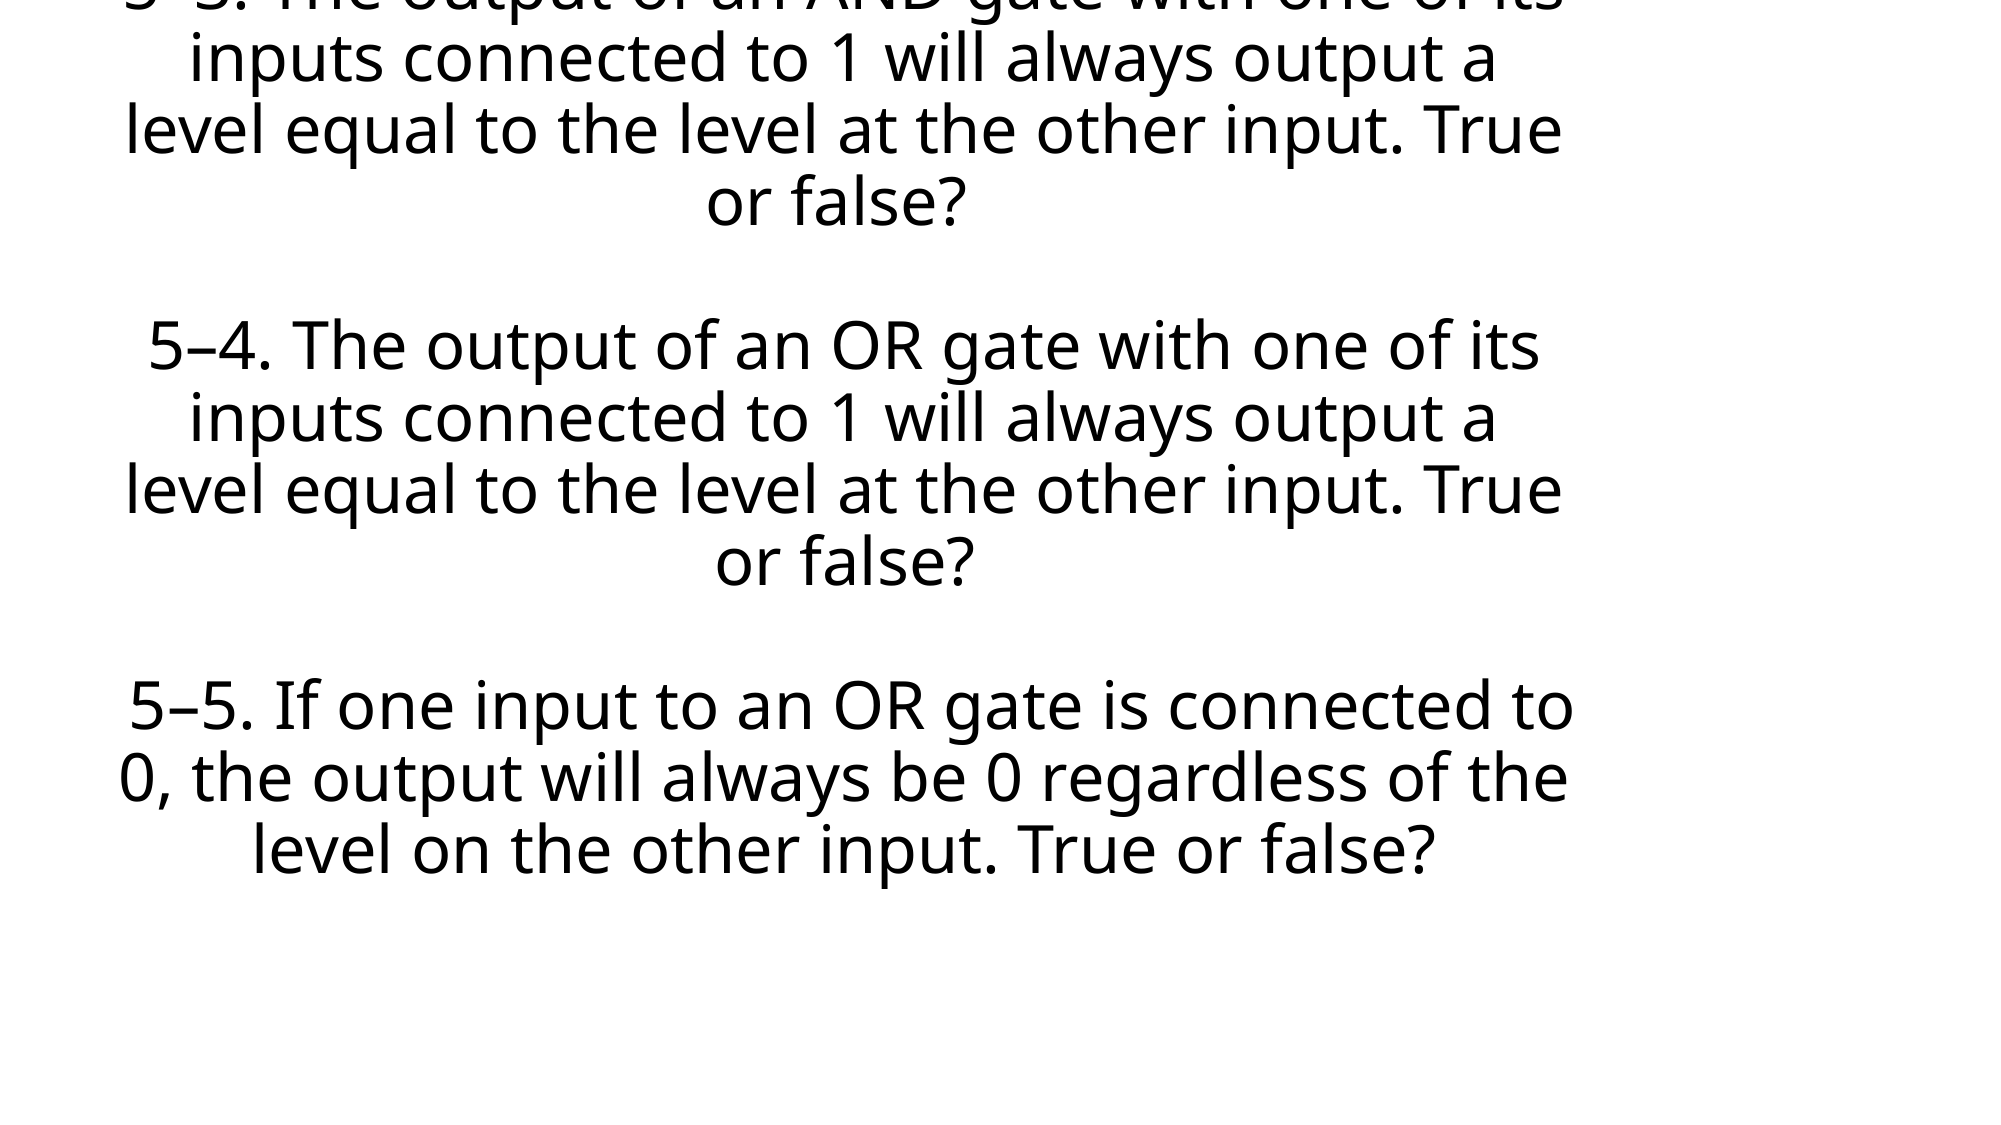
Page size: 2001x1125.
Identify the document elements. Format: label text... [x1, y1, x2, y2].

title 5–3. The output of an AND gate with one of its inputs connected to 1 will always output a level equal to the level at the other input. True or false? 5–4. The output of an OR gate with one of its inputs connected to 1 will always output a level equal to the level at the other input. True or false? 5–5. If one input to an OR gate is connected to 0, the output will always be 0 regardless of the level on the other input. True or false? [95, 51, 1596, 975]
